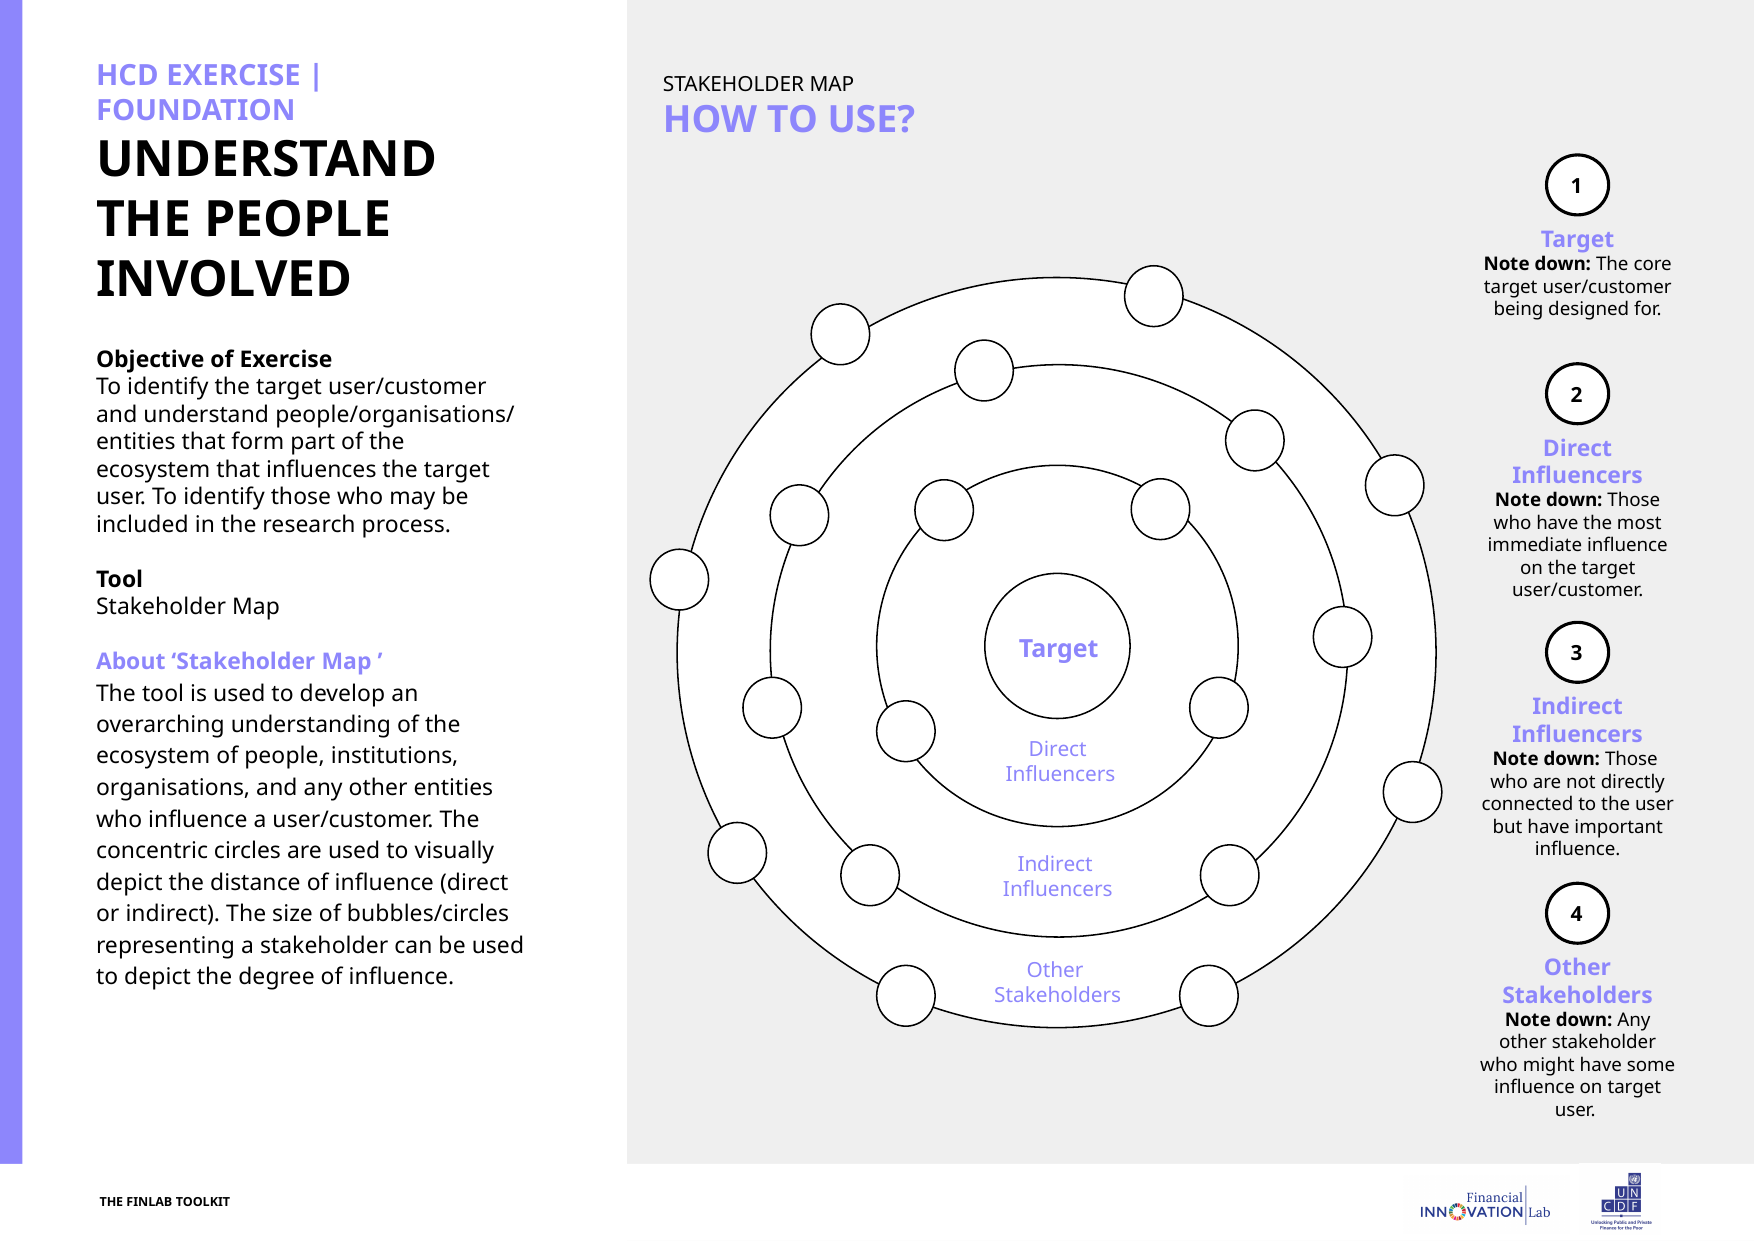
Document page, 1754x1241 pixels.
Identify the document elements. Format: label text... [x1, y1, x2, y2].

title HCD EXERCISE | FOUNDATION UNDERSTAND THE PEOPLE INVOLVED [76, 143, 545, 325]
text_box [0, 1163, 1754, 1241]
text_box [0, 0, 23, 1162]
text_box 1 [1546, 154, 1609, 209]
text_box 2 [1546, 363, 1609, 418]
text_box Direct Influencers Note down: Those who have the most immediate influence on the target user/customer. [1463, 418, 1692, 533]
text_box [627, 0, 1754, 1162]
list Objective of Exercise To identify the target user/customer and understand people/organisations/ entities that form part of the ecosystem that influences the target user. To identify those who may be included in the research process. Tool Stakeholder Map About ‘Stakeholder Map ’ The tool is used to develop an overarching understanding of the ecosystem of people, institutions, organisations, and any other entities who influence a user/customer. The concentric circles are used to visually depict the distance of influence (direct or indirect). The size of bubbles/circles representing a stakeholder can be used to depict the degree of influence. [76, 325, 545, 1095]
text_box 4 [1546, 883, 1609, 937]
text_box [649, 265, 1443, 1028]
text_box Indirect Influencers Note down: Those who are not directly connected to the user but have important influence. [1463, 676, 1692, 792]
title STAKEHOLDER MAP HOW TO USE? [643, 44, 1473, 160]
text_box Other Stakeholders Note down: Any other stakeholder who might have some influence on target user. [1463, 937, 1692, 1053]
text_box 3 [1546, 622, 1609, 676]
text_box Target Note down: The core target user/customer being designed for. [1463, 209, 1692, 325]
